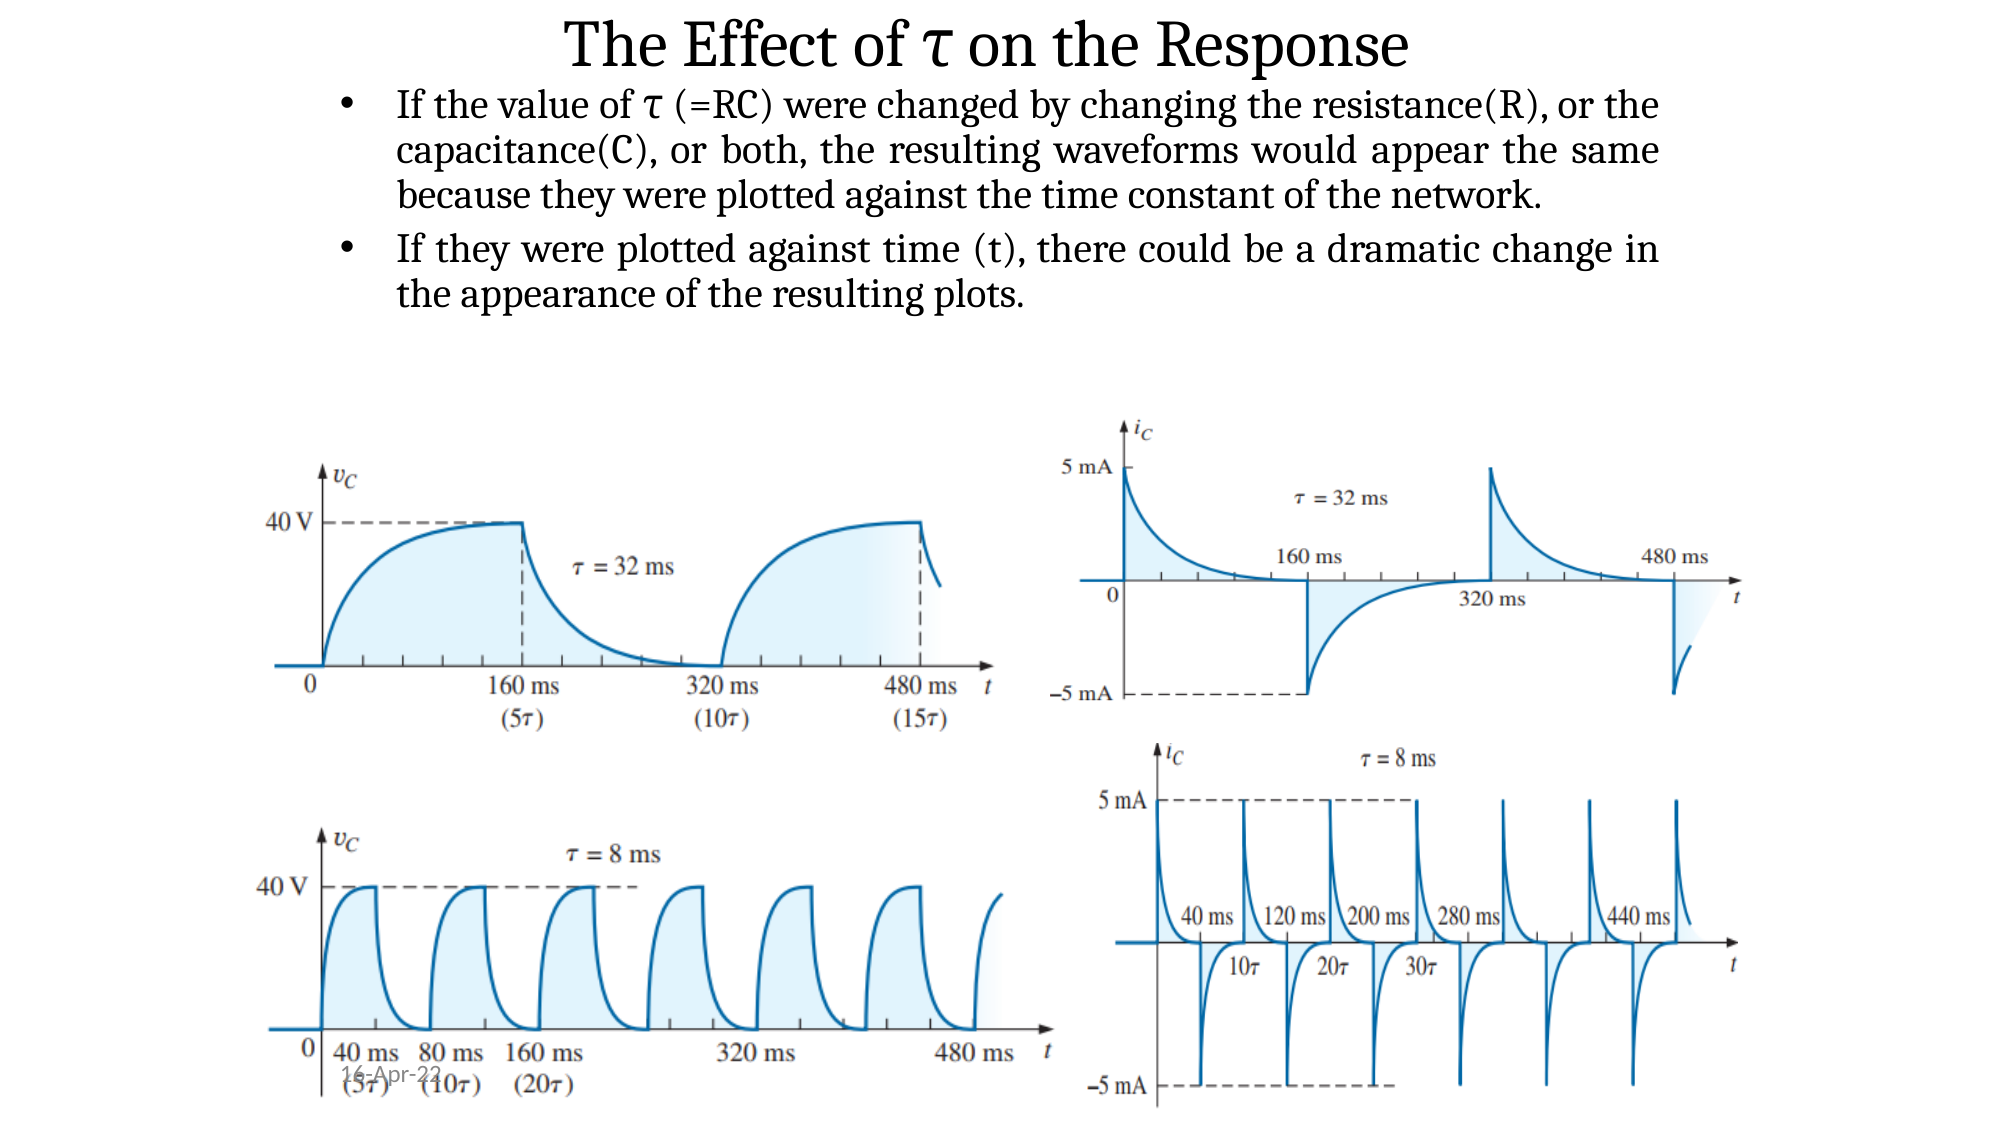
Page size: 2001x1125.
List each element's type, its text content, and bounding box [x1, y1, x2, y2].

picture [245, 399, 1009, 768]
picture [1087, 743, 1738, 1113]
title The Effect of τ on the Response [312, 0, 1663, 89]
picture [249, 785, 1066, 1113]
list If the value of τ (=RC) were changed by changing the resistance(R), or the capacitance(C), or both, the resulting waveforms would appear the same because they were plotted against the time constant of the network. If they were plotted against time (t), there could be a dramatic change in the appearance of the resulting plots. [324, 75, 1675, 982]
picture [1049, 399, 1751, 709]
